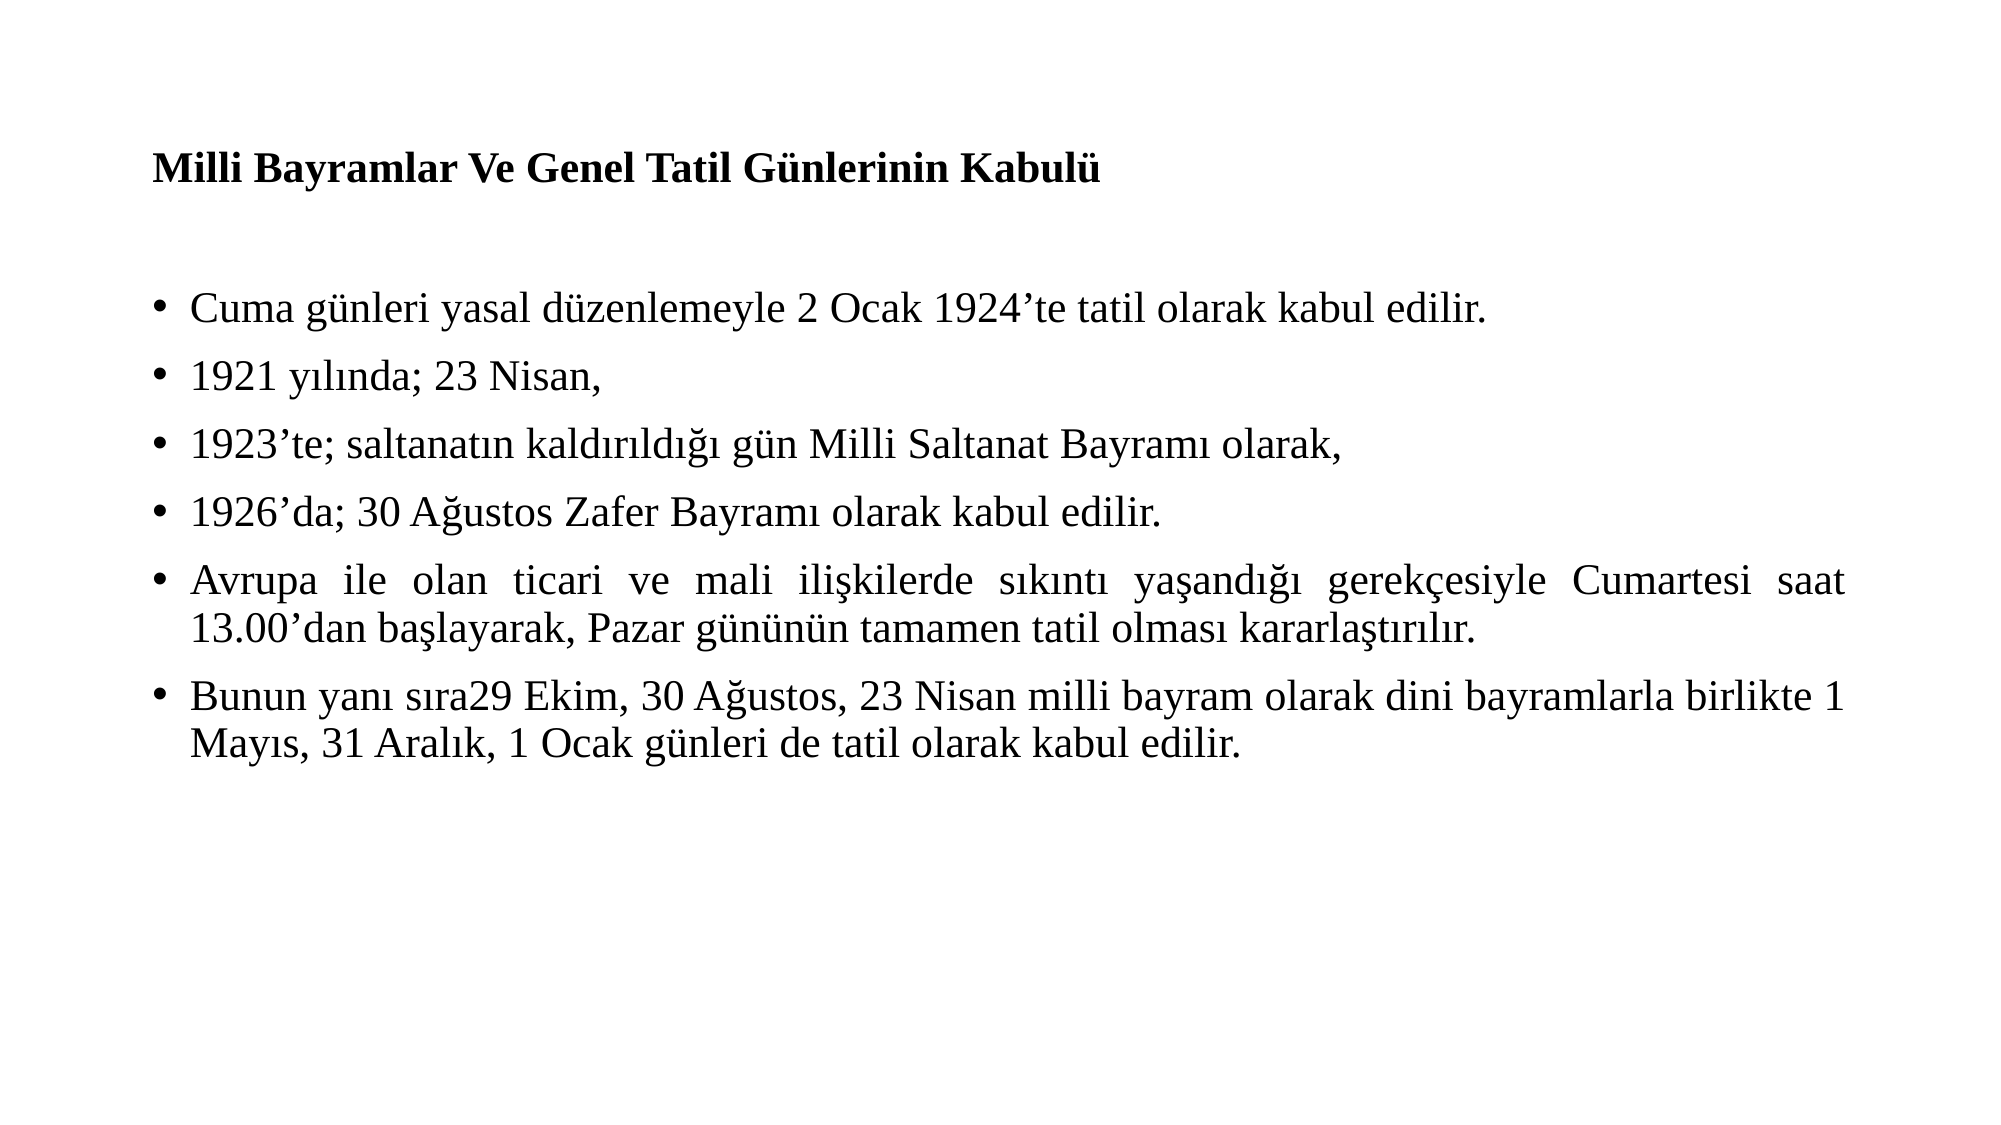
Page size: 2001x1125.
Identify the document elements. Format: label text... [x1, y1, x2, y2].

title Milli Bayramlar Ve Genel Tatil Günlerinin Kabulü [137, 59, 1863, 277]
list Cuma günleri yasal düzenlemeyle 2 Ocak 1924’te tatil olarak kabul edilir. 1921 yılında; 23 Nisan, 1923’te; saltanatın kaldırıldığı gün Milli Saltanat Bayramı olarak, 1926’da; 30 Ağustos Zafer Bayramı olarak kabul edilir. Avrupa ile olan ticari ve mali ilişkilerde sıkıntı yaşandığı gerekçesiyle Cumartesi saat 13.00’dan başlayarak, Pazar gününün tamamen tatil olması kararlaştırılır. Bunun yanı sıra29 Ekim, 30 Ağustos, 23 Nisan milli bayram olarak dini bayramlarla birlikte 1 Mayıs, 31 Aralık, 1 Ocak günleri de tatil olarak kabul edilir. [137, 277, 1863, 1061]
